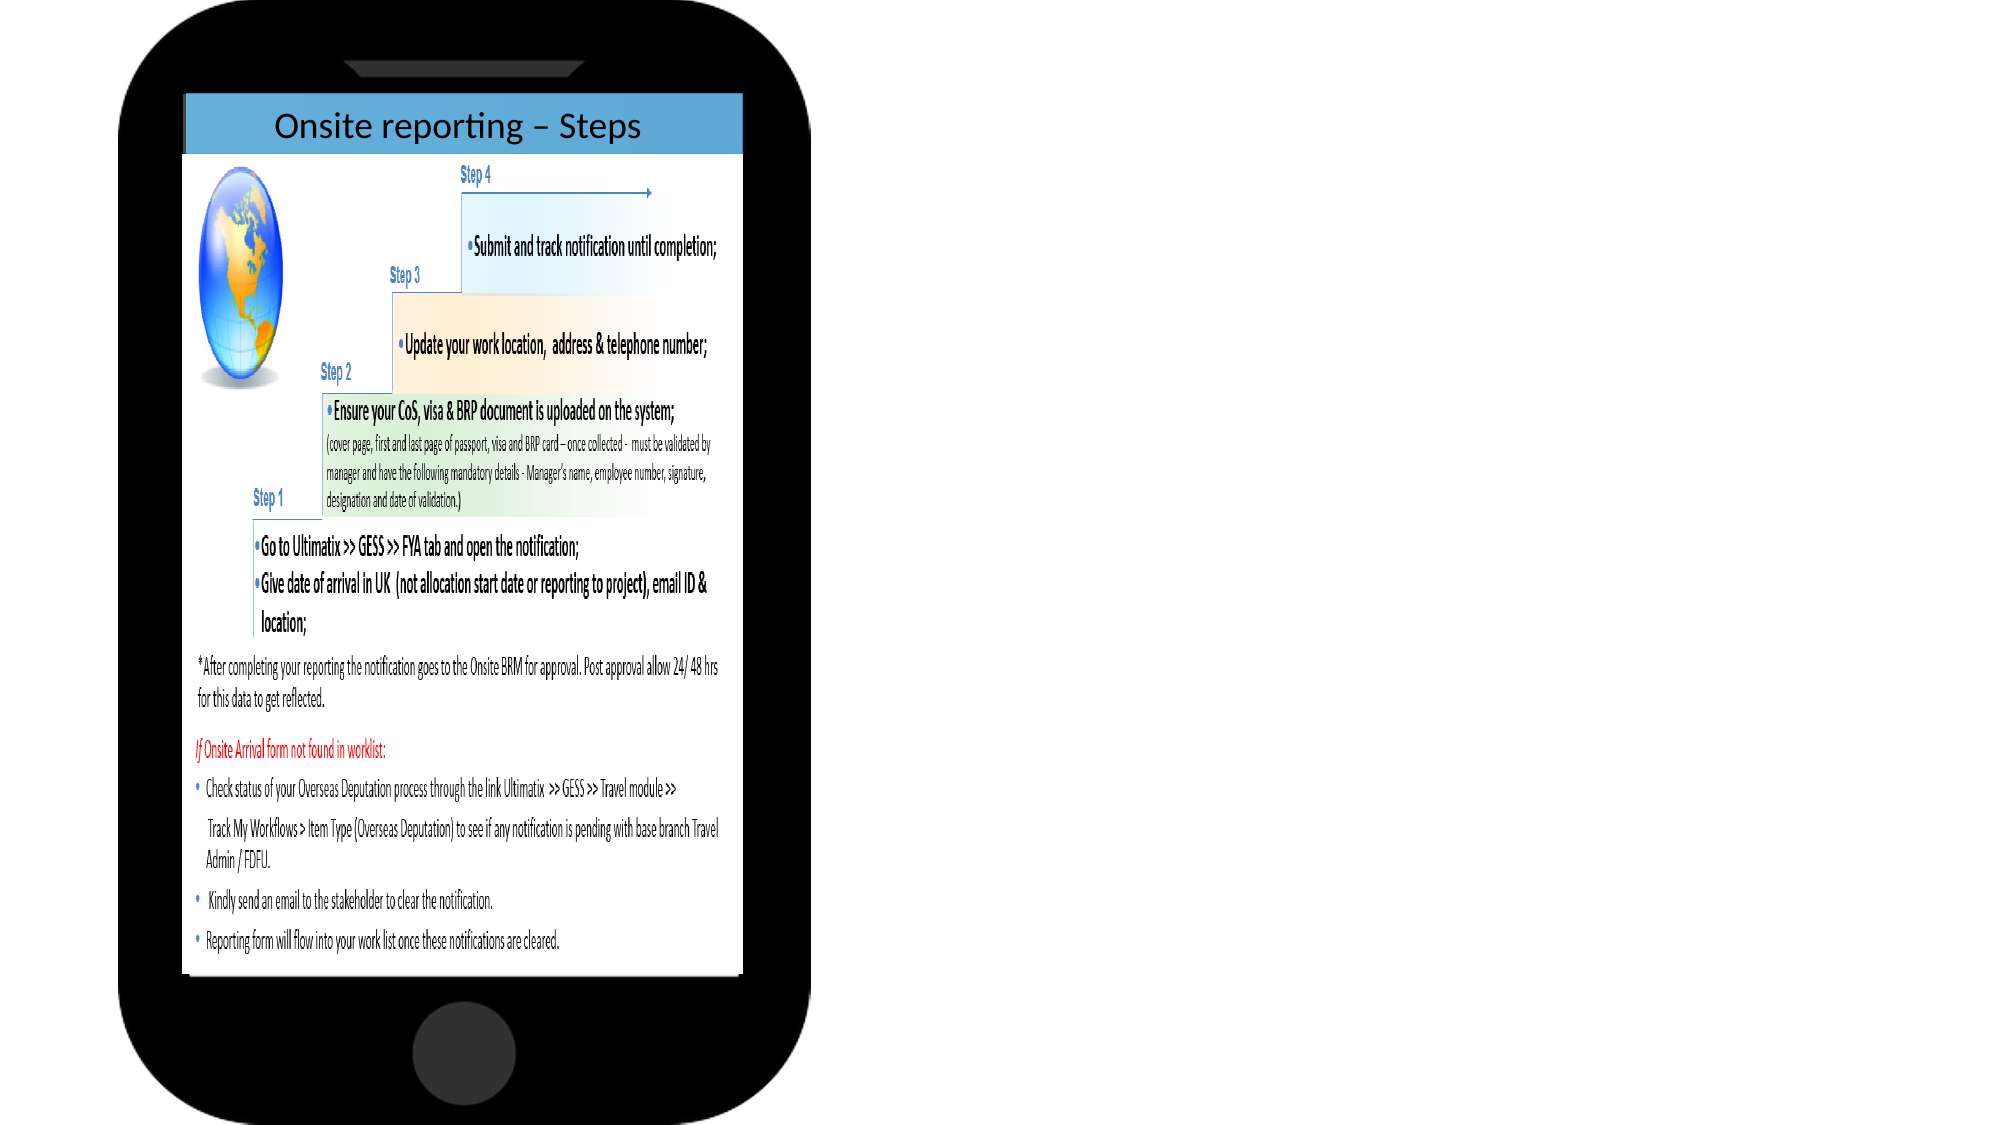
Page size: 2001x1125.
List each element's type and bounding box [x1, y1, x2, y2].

picture [118, 0, 811, 1125]
